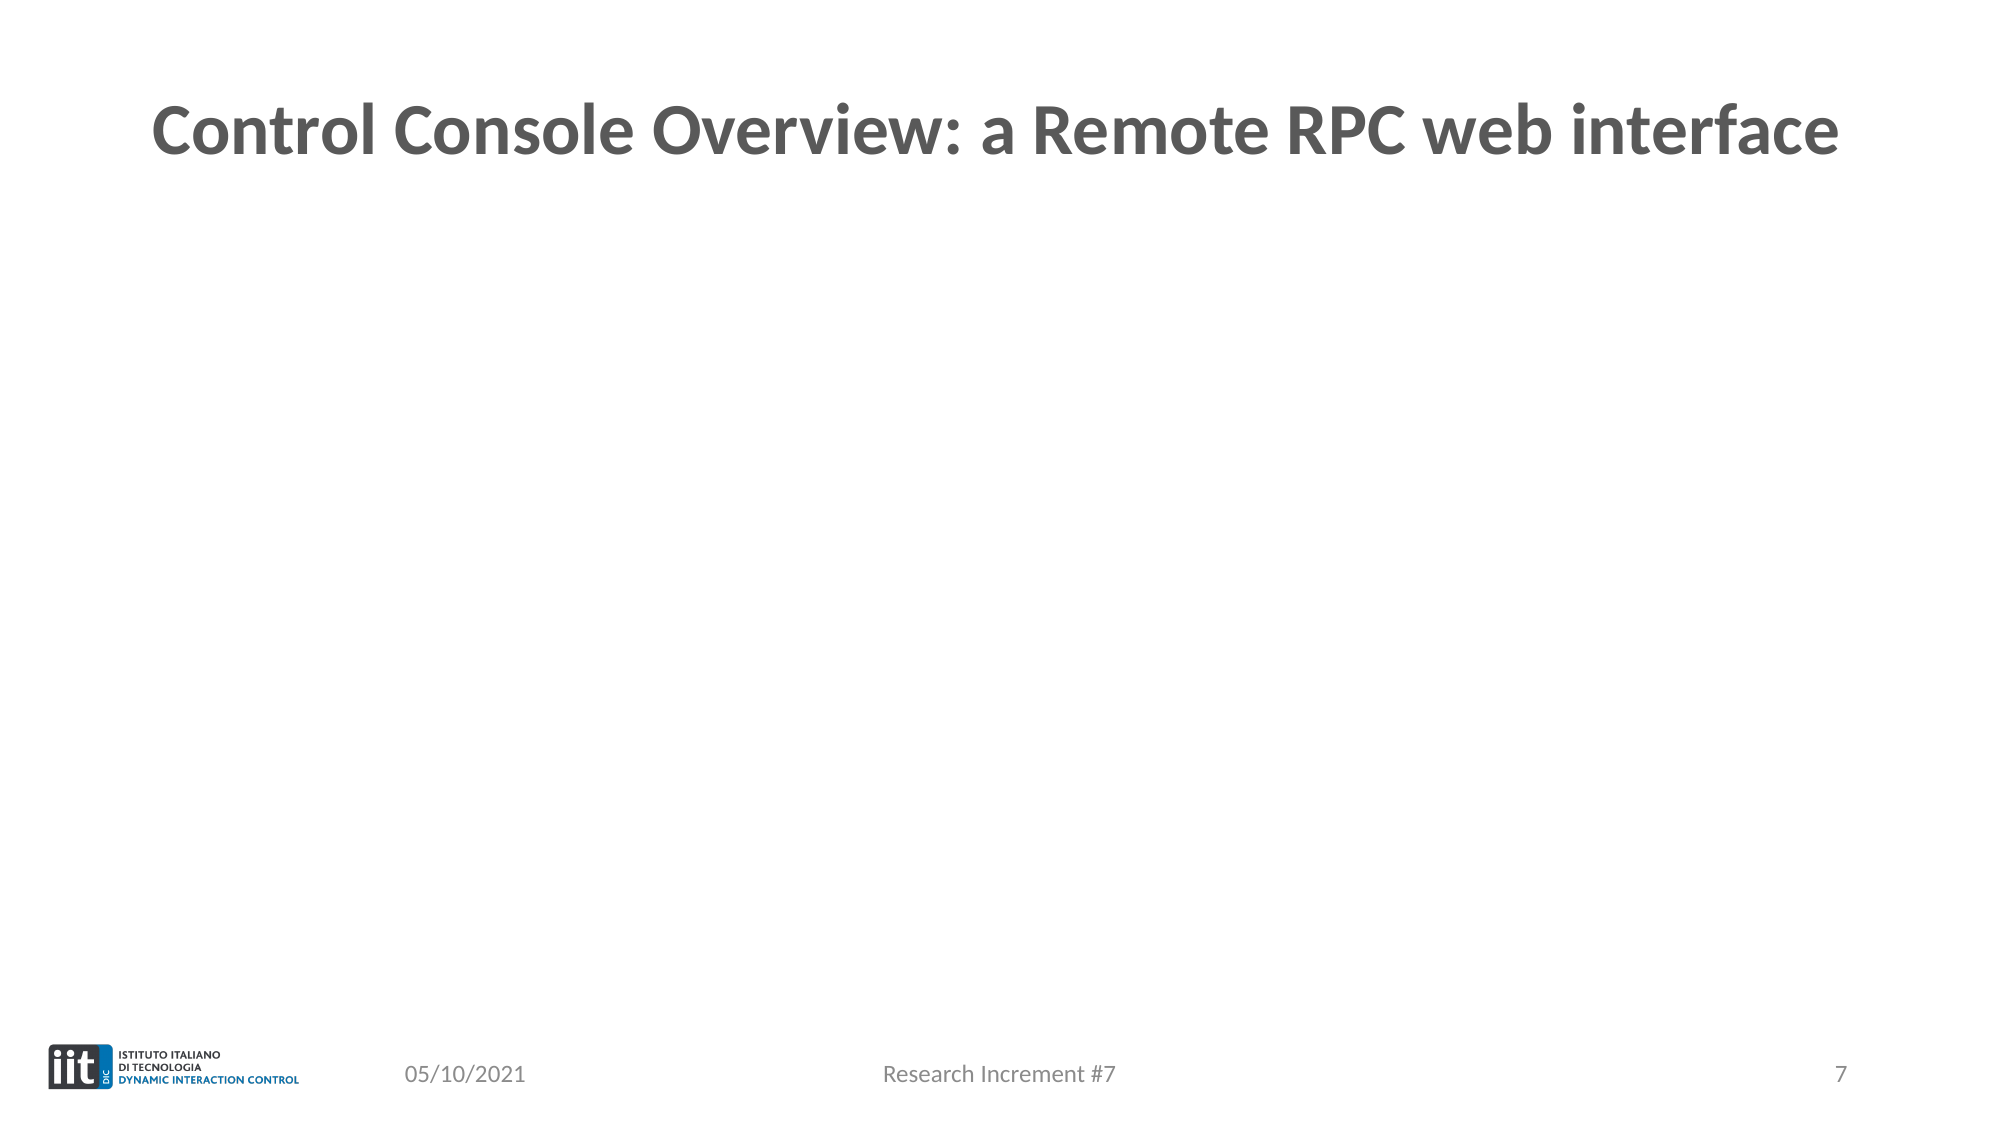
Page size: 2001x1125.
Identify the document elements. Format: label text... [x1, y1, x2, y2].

title Control Console Overview: a Remote RPC web interface [137, 59, 1863, 203]
slide_number 7 [1412, 1042, 1863, 1103]
footer Research Increment #7 [662, 1042, 1338, 1103]
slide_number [389, 1042, 588, 1103]
picture [40, 1035, 315, 1110]
